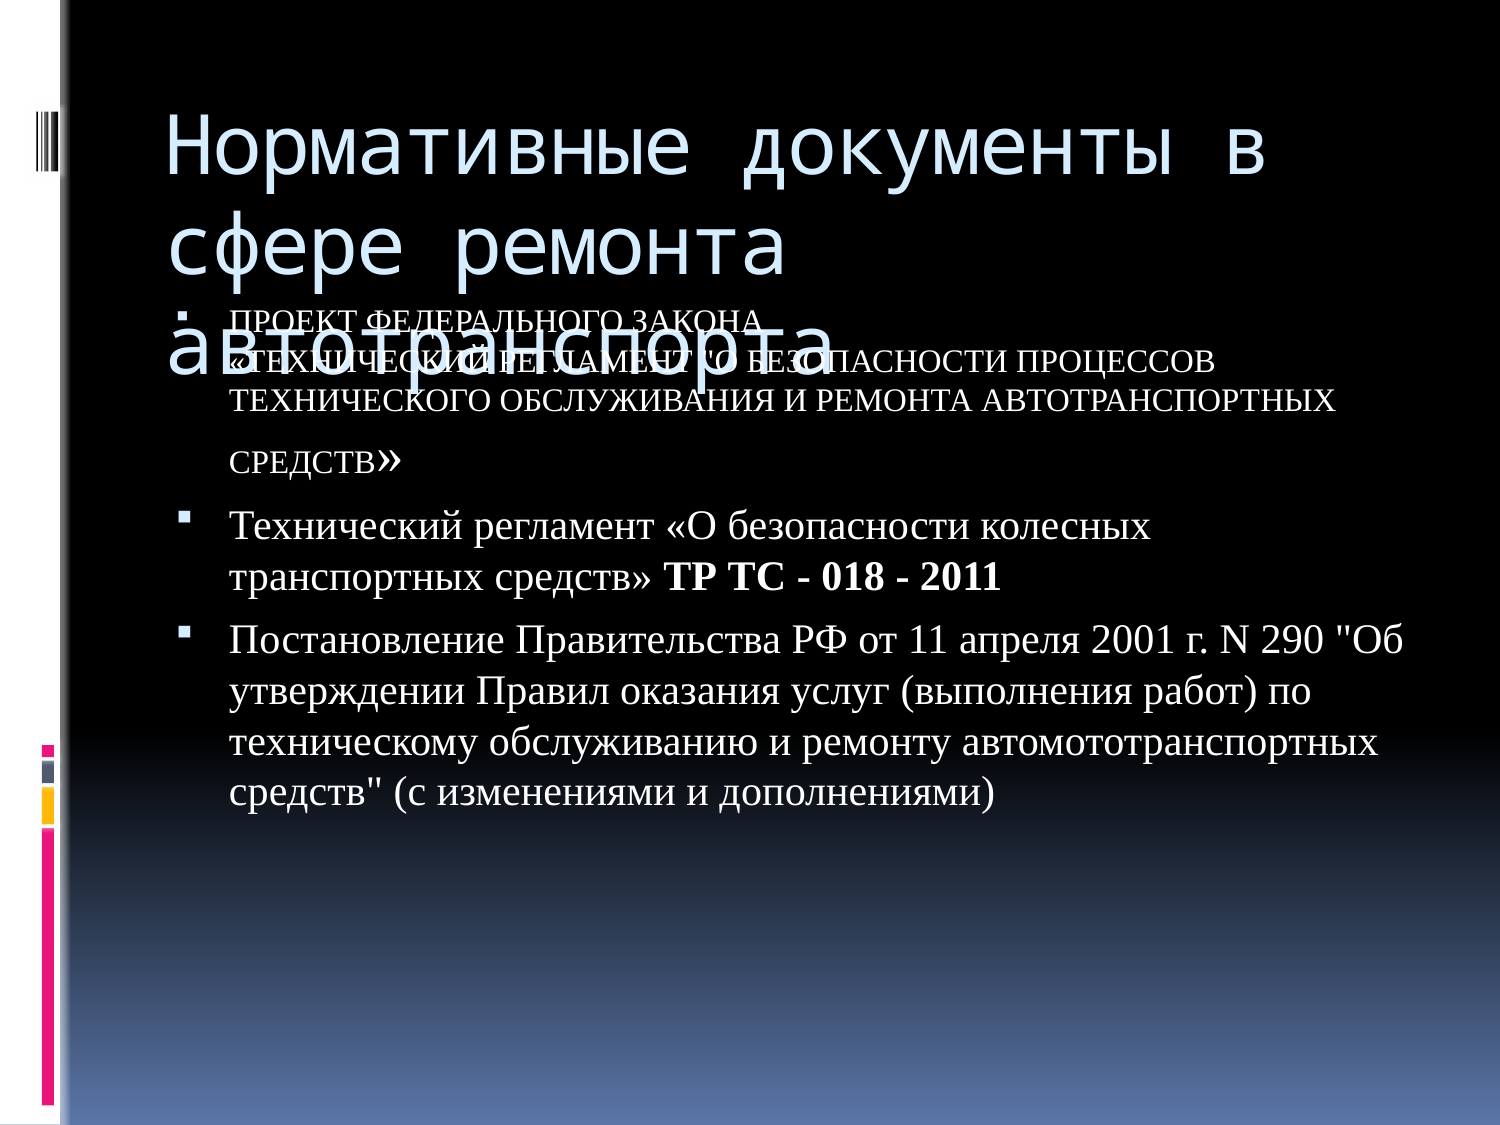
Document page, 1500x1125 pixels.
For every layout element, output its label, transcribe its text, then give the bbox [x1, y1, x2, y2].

title Нормативные документы в сфере ремонта автотранспорта [150, 83, 1425, 234]
list ПРОЕКТ ФЕДЕРАЛЬНОГО ЗАКОНА «ТЕХНИЧЕСКИЙ РЕГЛАМЕНТ "О БЕЗОПАСНОСТИ ПРОЦЕССОВ ТЕХНИЧЕСКОГО ОБСЛУЖИВАНИЯ И РЕМОНТА АВТОТРАНСПОРТНЫХ СРЕДСТВ» Технический регламент «О безопасности колесных транспортных средств» ТР ТС - 018 - 2011 Постановление Правительства РФ от 11 апреля 2001 г. N 290 "Об утверждении Правил оказания услуг (выполнения работ) по техническому обслуживанию и ремонту автомототранспортных средств" (с изменениями и дополнениями) [150, 292, 1425, 1043]
